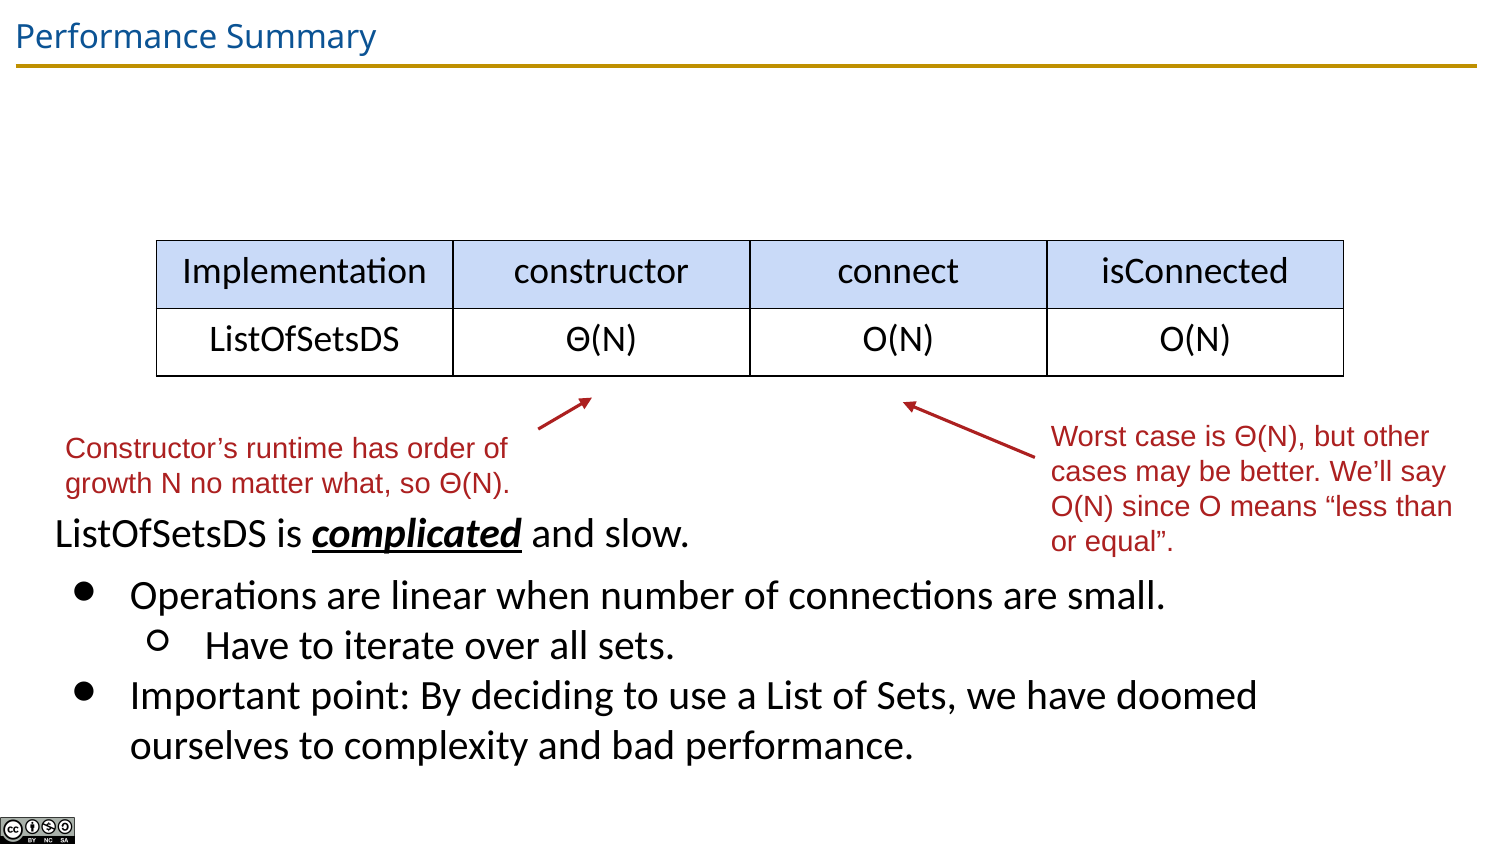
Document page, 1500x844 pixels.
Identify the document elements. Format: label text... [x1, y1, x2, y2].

table_header Implementation [157, 241, 452, 308]
text_box ListOfSetsDS is complicated and slow. Operations are linear when number of connections are small. Have to iterate over all sets. Important point: By deciding to use a List of Sets, we have doomed ourselves to complexity and bad performance. [39, 490, 1425, 773]
table_cell O(N) [1048, 309, 1343, 375]
table_cell ListOfSetsDS [157, 309, 452, 375]
table_cell Θ(N) [454, 309, 749, 375]
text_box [902, 401, 1484, 579]
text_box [537, 397, 593, 430]
table_header isConnected [1048, 241, 1343, 308]
text_box Constructor’s runtime has order of growth N no matter what, so Θ(N). [50, 414, 543, 518]
table_cell O(N) [751, 309, 1046, 375]
picture [0, 817, 75, 844]
table_header constructor [454, 241, 749, 308]
title Performance Summary [0, 0, 1398, 65]
table_header connect [751, 241, 1046, 308]
